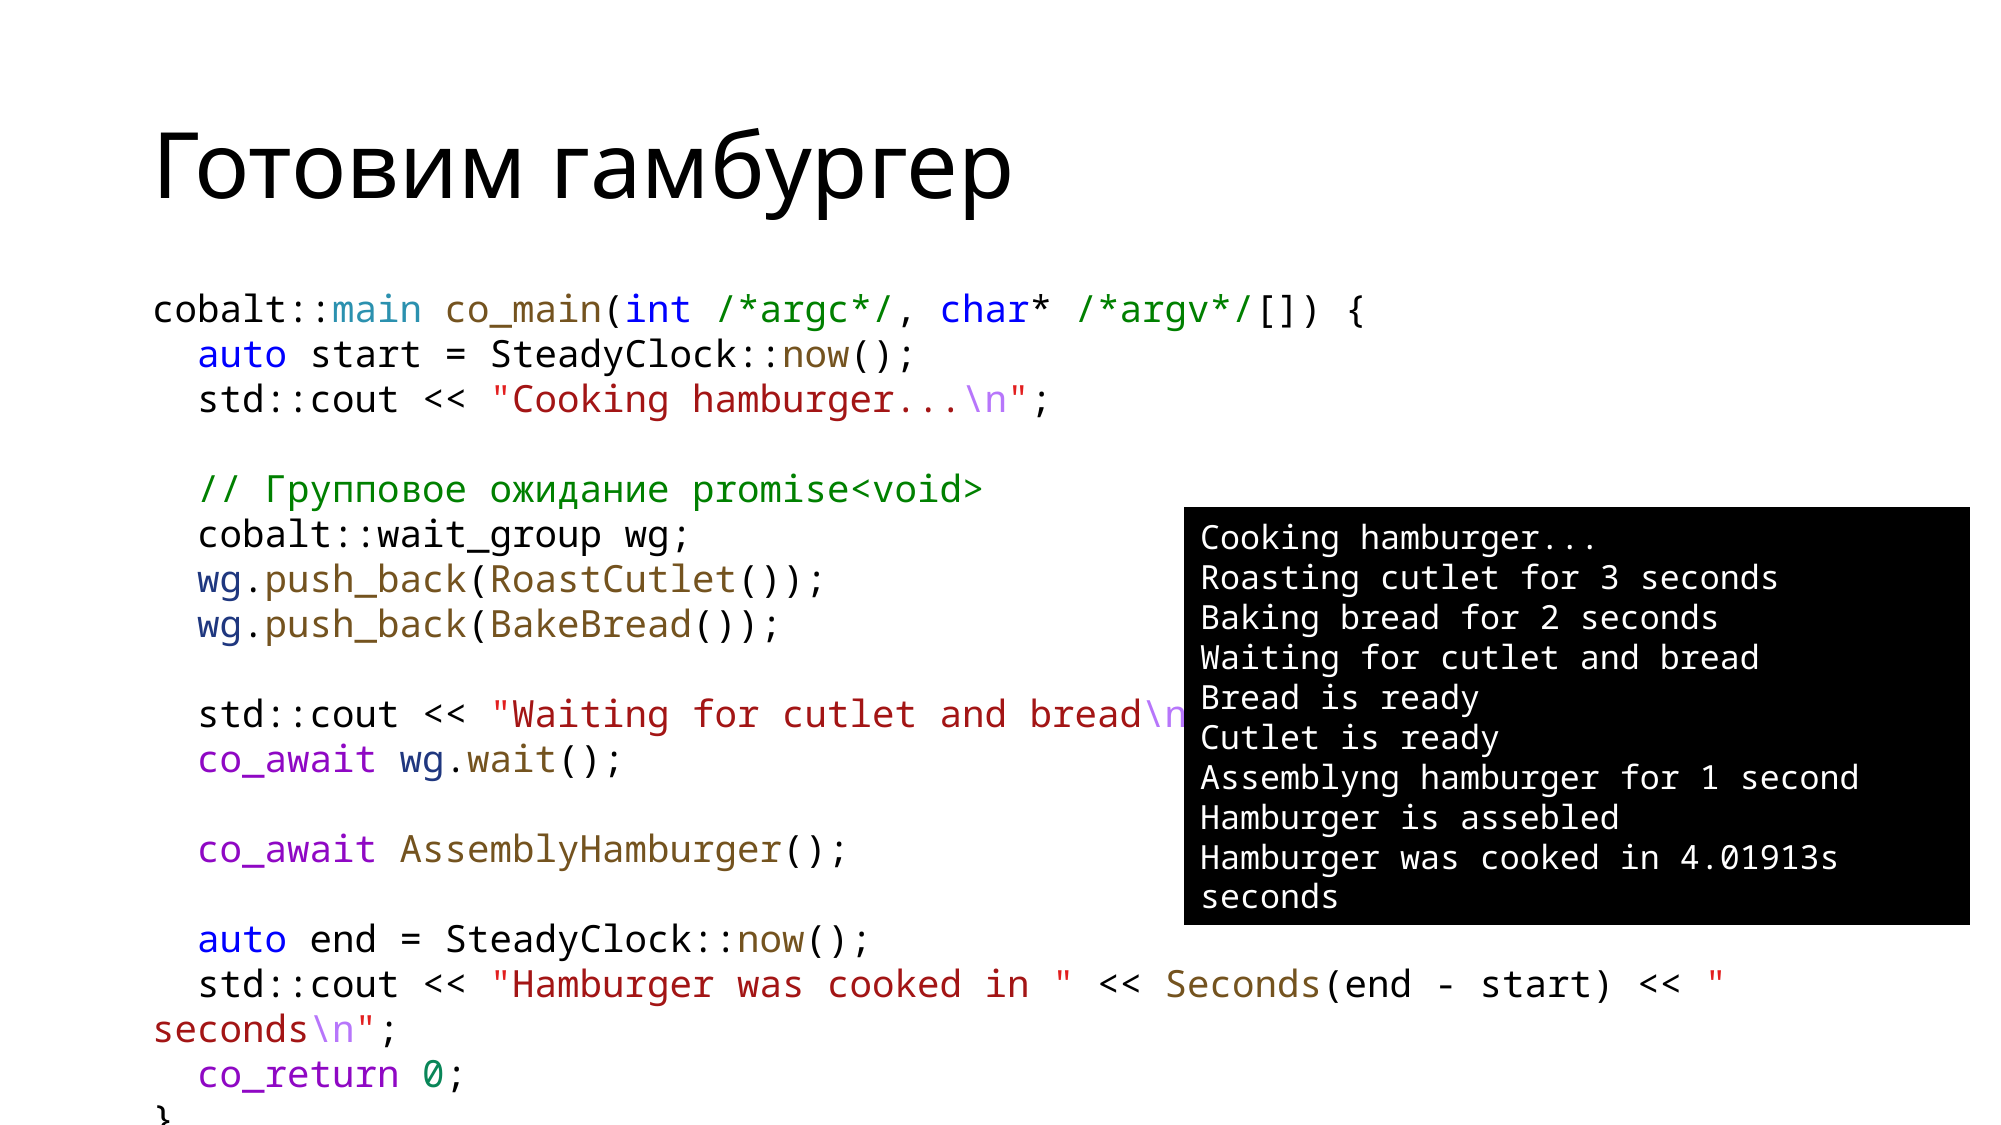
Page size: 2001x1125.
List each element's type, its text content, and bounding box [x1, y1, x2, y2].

text_box Cooking hamburger... Roasting cutlet for 3 seconds Baking bread for 2 seconds Waiting for cutlet and bread Bread is ready Cutlet is ready Assemblyng hamburger for 1 second Hamburger is assebled Hamburger was cooked in 4.01913s seconds [1184, 507, 1970, 925]
title Готовим гамбургер [137, 59, 1863, 277]
text_box cobalt::main co_main(int /*argc*/, char* /*argv*/[]) { auto start = SteadyClock::now(); std::cout << "Cooking hamburger...\n"; // Групповое ожидание promise<void> cobalt::wait_group wg; wg.push_back(RoastCutlet()); wg.push_back(BakeBread()); std::cout << "Waiting for cutlet and bread\n"; co_await wg.wait(); co_await AssemblyHamburger(); auto end = SteadyClock::now(); std::cout << "Hamburger was cooked in " << Seconds(end - start) << " seconds\n"; co_return 0; } [137, 277, 1863, 1125]
